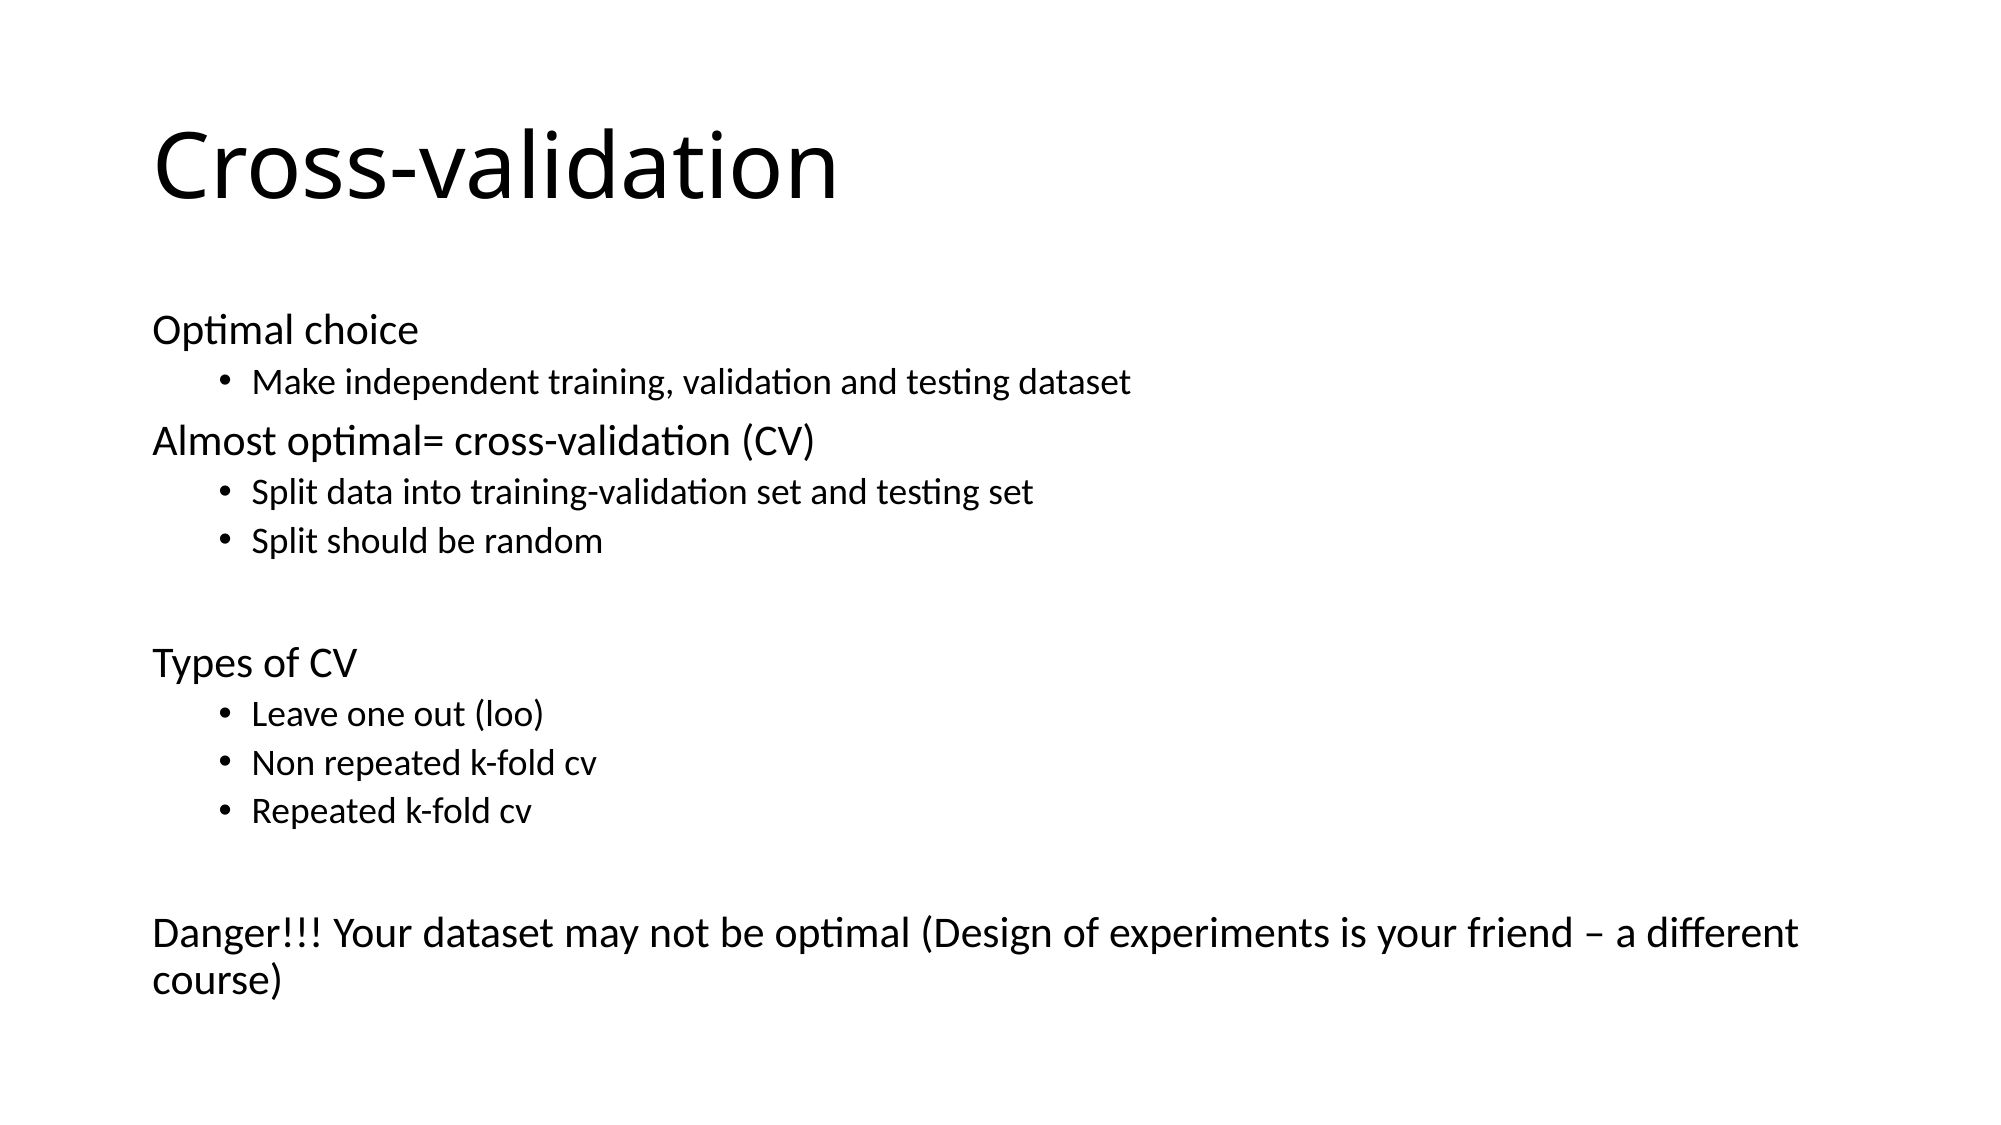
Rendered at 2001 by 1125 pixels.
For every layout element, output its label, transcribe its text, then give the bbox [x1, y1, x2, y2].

list Optimal choice Make independent training, validation and testing dataset Almost optimal= cross-validation (CV) Split data into training-validation set and testing set Split should be random Types of CV Leave one out (loo) Non repeated k-fold cv Repeated k-fold cv Danger!!! Your dataset may not be optimal (Design of experiments is your friend – a different course) [137, 299, 1863, 1014]
title Cross-validation [137, 59, 1863, 278]
